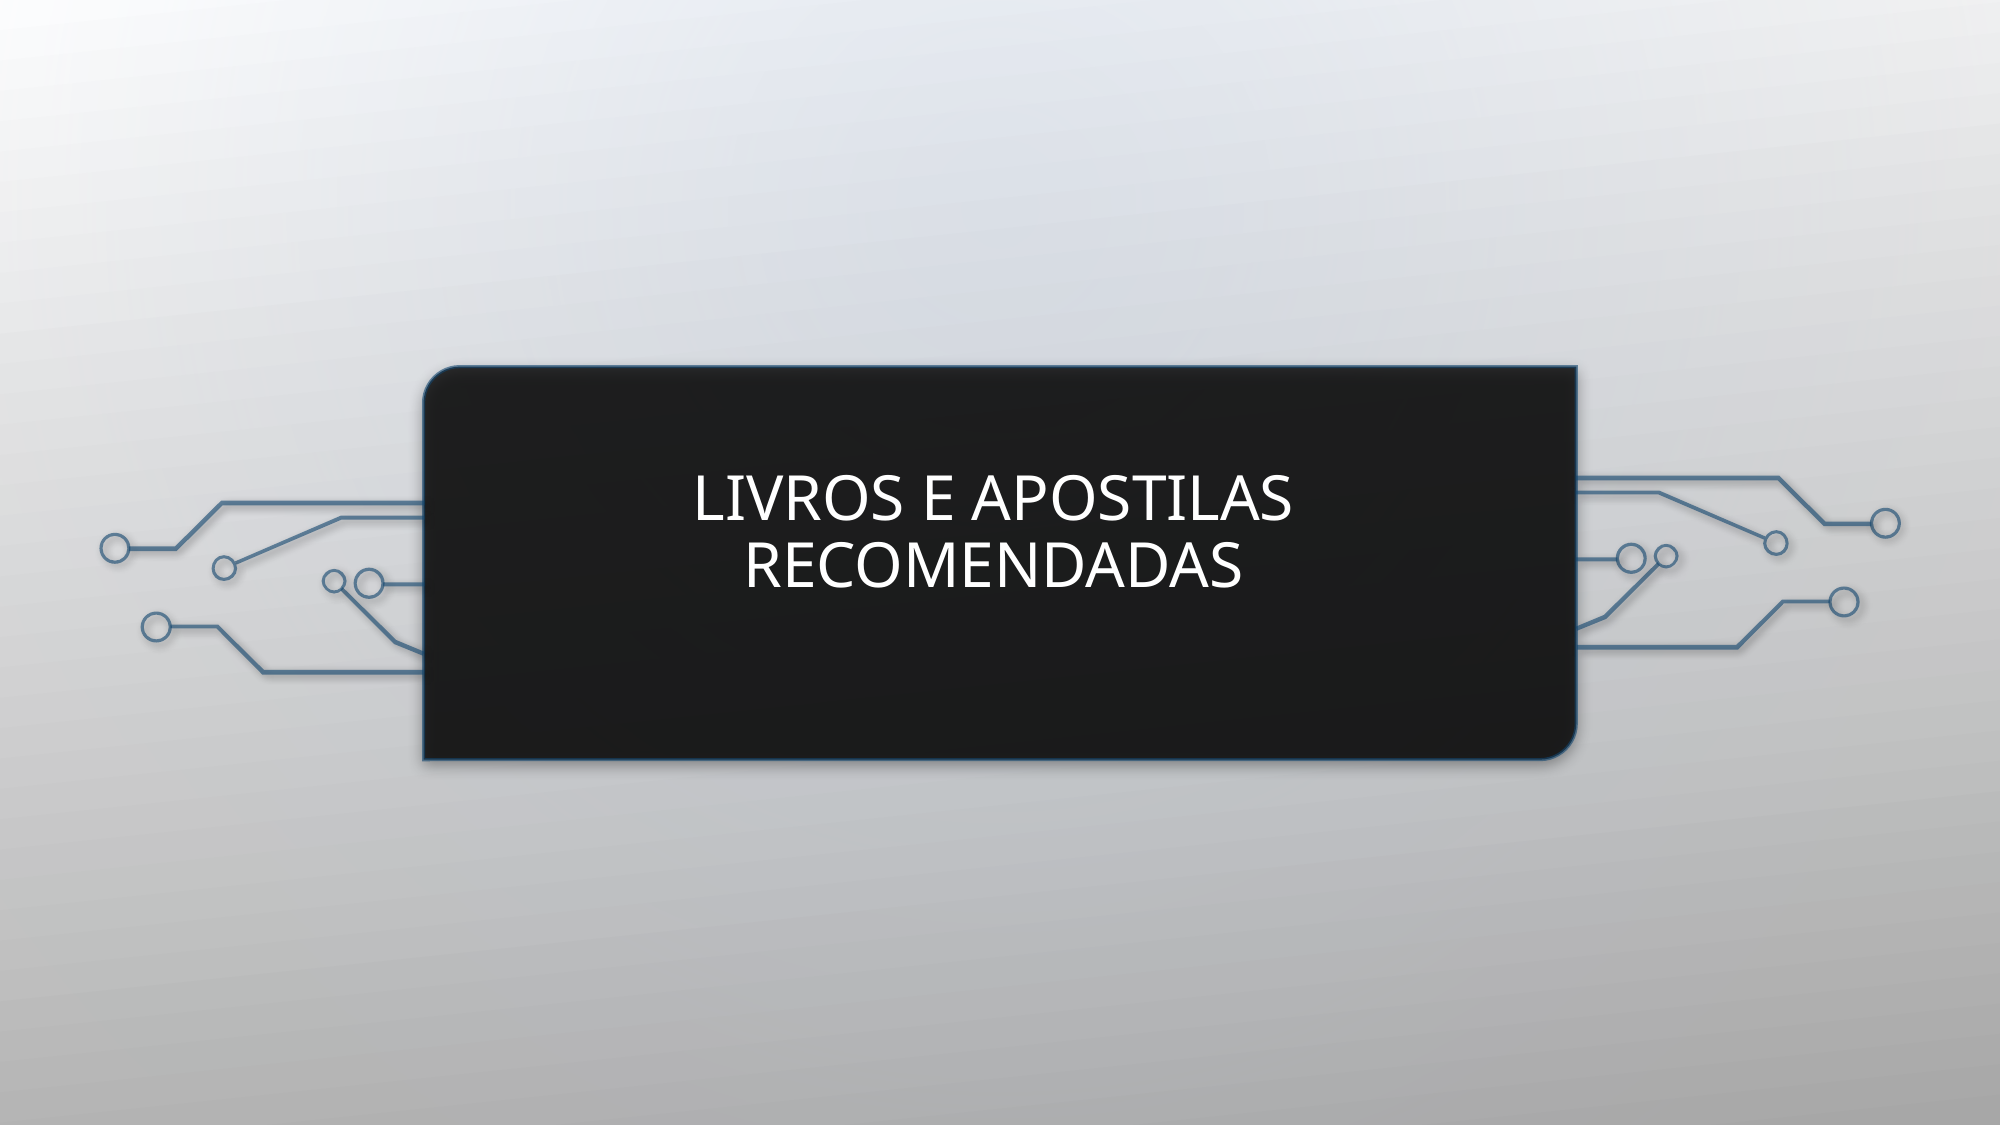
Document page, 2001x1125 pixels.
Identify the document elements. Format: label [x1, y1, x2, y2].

text_box [99, 475, 1902, 675]
text_box [0, 0, 2000, 1125]
